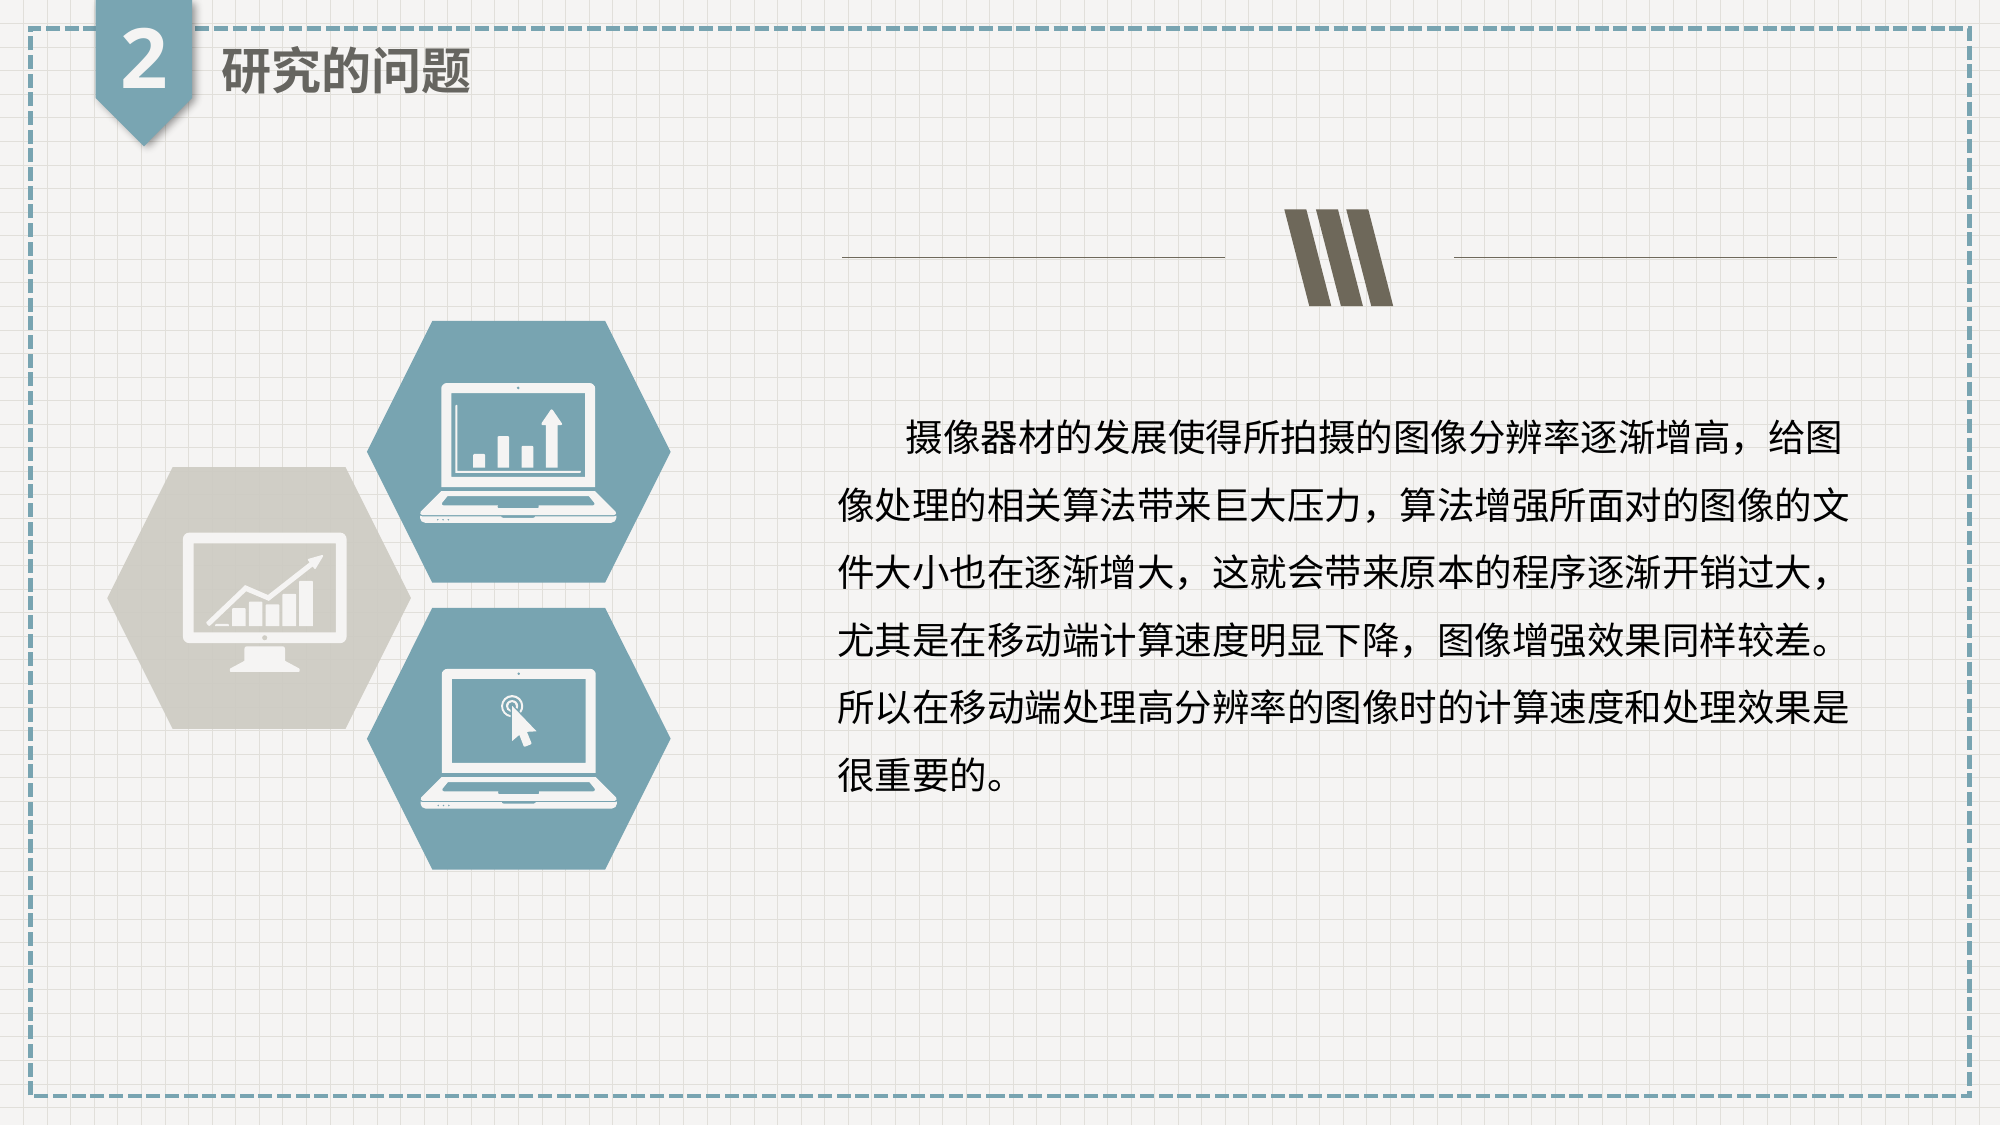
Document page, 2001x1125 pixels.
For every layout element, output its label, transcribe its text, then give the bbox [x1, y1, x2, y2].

text_box 摄像器材的发展使得所拍摄的图像分辨率逐渐增高，给图像处理的相关算法带来巨大压力，算法增强所面对的图像的文件大小也在逐渐增大，这就会带来原本的程序逐渐开销过大，尤其是在移动端计算速度明显下降，图像增强效果同样较差。所以在移动端处理高分辨率的图像时的计算速度和处理效果是很重要的。 [822, 384, 1891, 805]
text_box [365, 319, 672, 584]
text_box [841, 209, 1838, 307]
text_box [106, 466, 413, 730]
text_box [420, 668, 618, 809]
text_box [182, 532, 347, 672]
list 研究的问题 [206, 35, 897, 112]
list 2 [95, 0, 193, 123]
text_box [365, 606, 672, 871]
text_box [419, 382, 617, 523]
